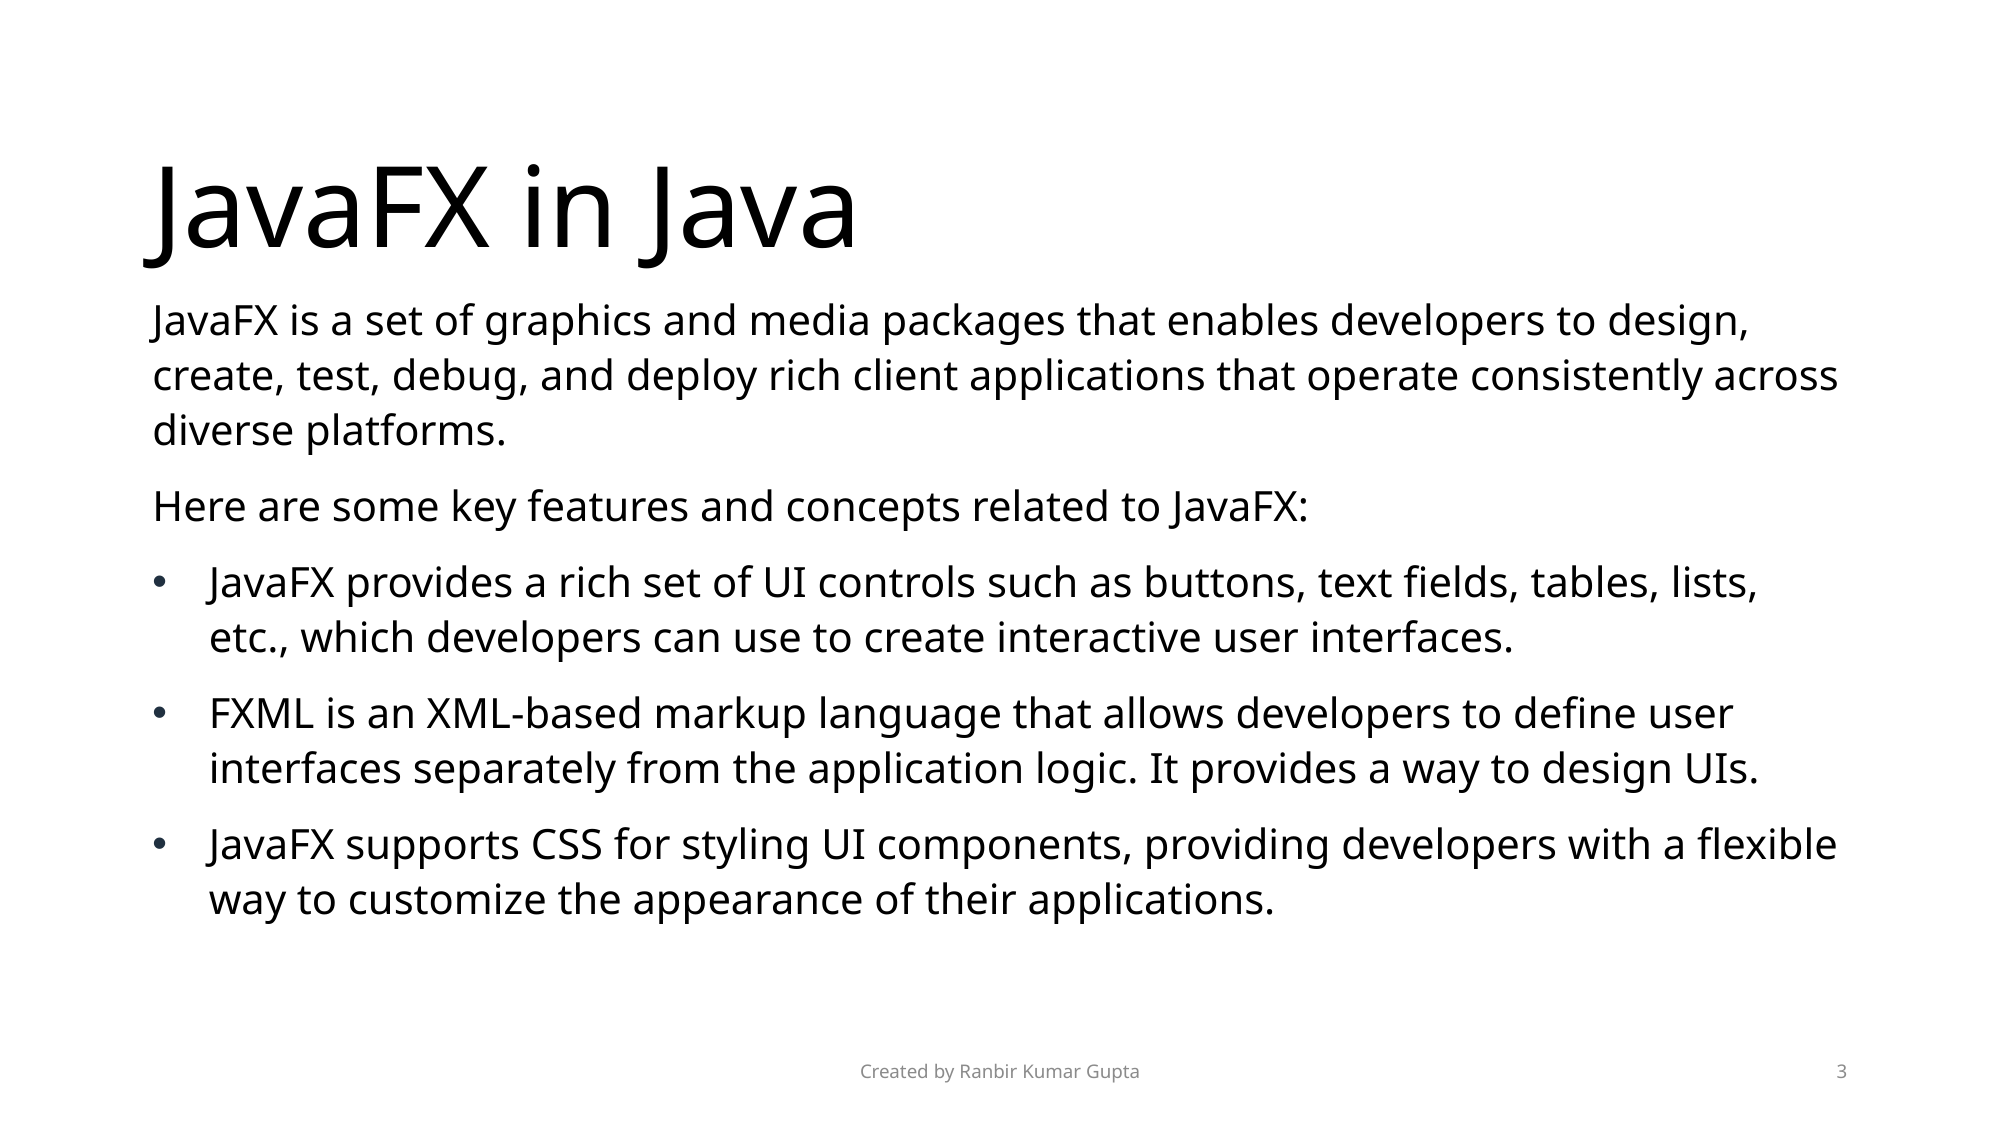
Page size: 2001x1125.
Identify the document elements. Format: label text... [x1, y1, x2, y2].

list JavaFX is a set of graphics and media packages that enables developers to design, create, test, debug, and deploy rich client applications that operate consistently across diverse platforms. Here are some key features and concepts related to JavaFX: JavaFX provides a rich set of UI controls such as buttons, text fields, tables, lists, etc., which developers can use to create interactive user interfaces. FXML is an XML-based markup language that allows developers to define user interfaces separately from the application logic. It provides a way to design UIs. JavaFX supports CSS for styling UI components, providing developers with a flexible way to customize the appearance of their applications. [137, 281, 1863, 1014]
slide_number 3 [1412, 1042, 1863, 1103]
footer Created by Ranbir Kumar Gupta [662, 1042, 1338, 1103]
title JavaFX in Java [137, 59, 1863, 278]
